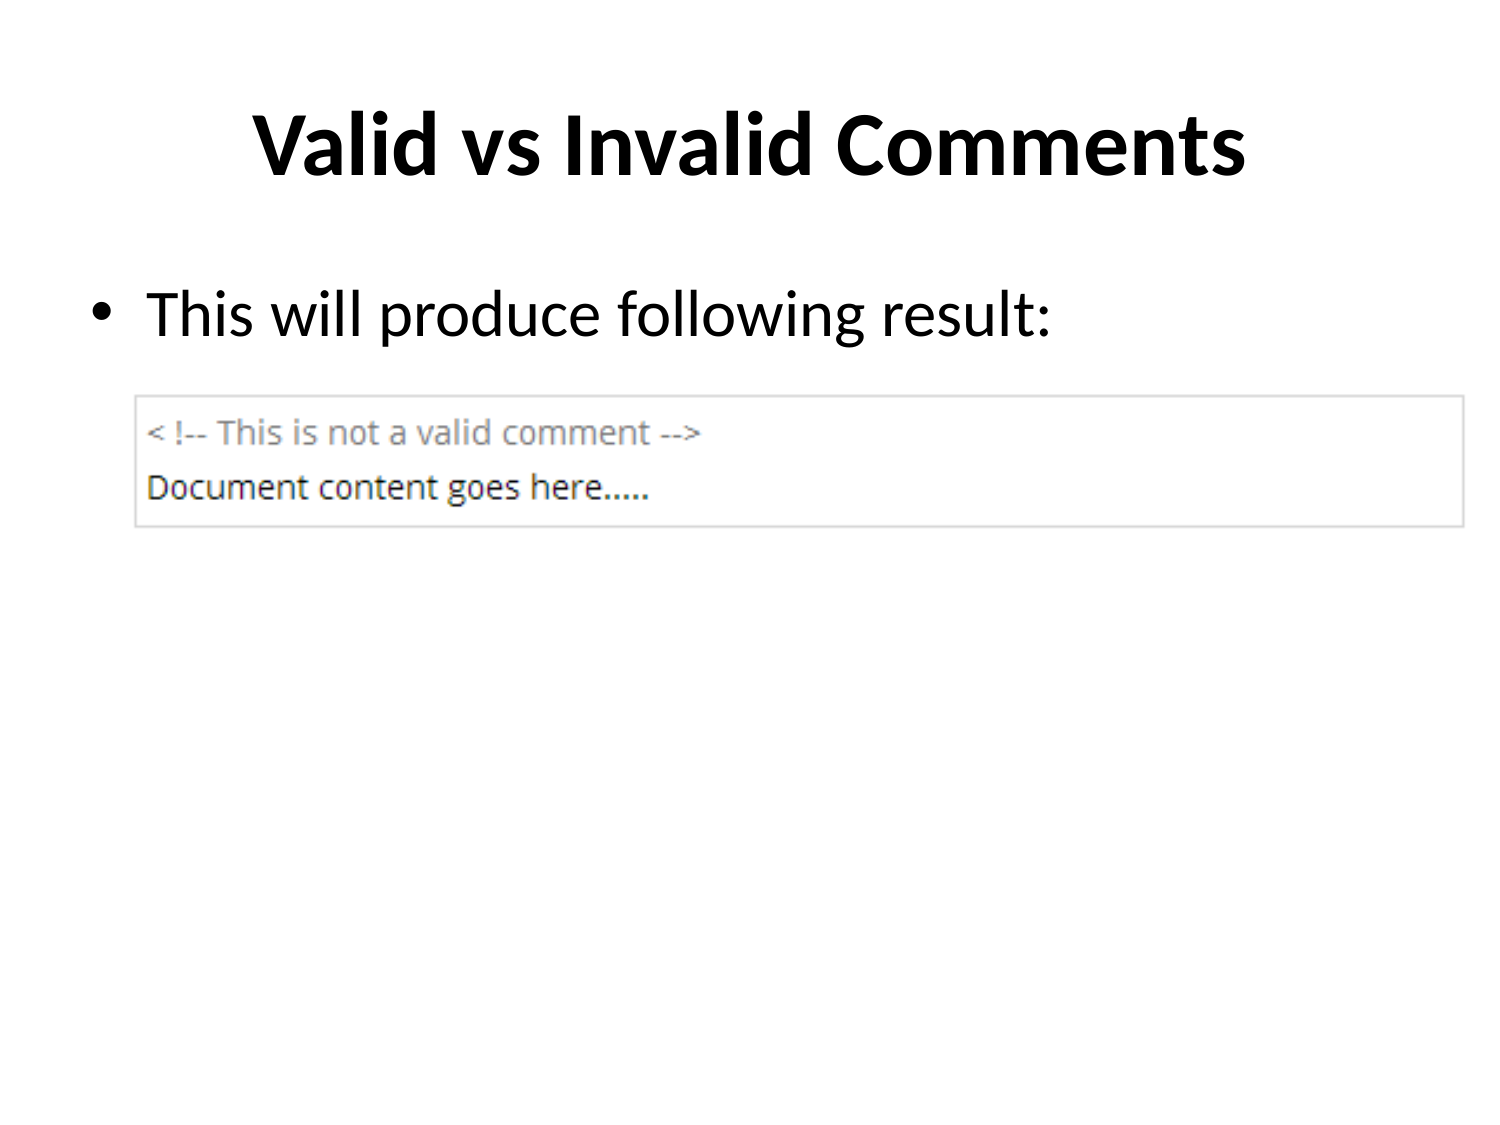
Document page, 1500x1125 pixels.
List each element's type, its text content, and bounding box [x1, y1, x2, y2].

title Valid vs Invalid Comments [75, 45, 1425, 233]
picture [128, 386, 1477, 538]
list This will produce following result: [75, 262, 1425, 1005]
